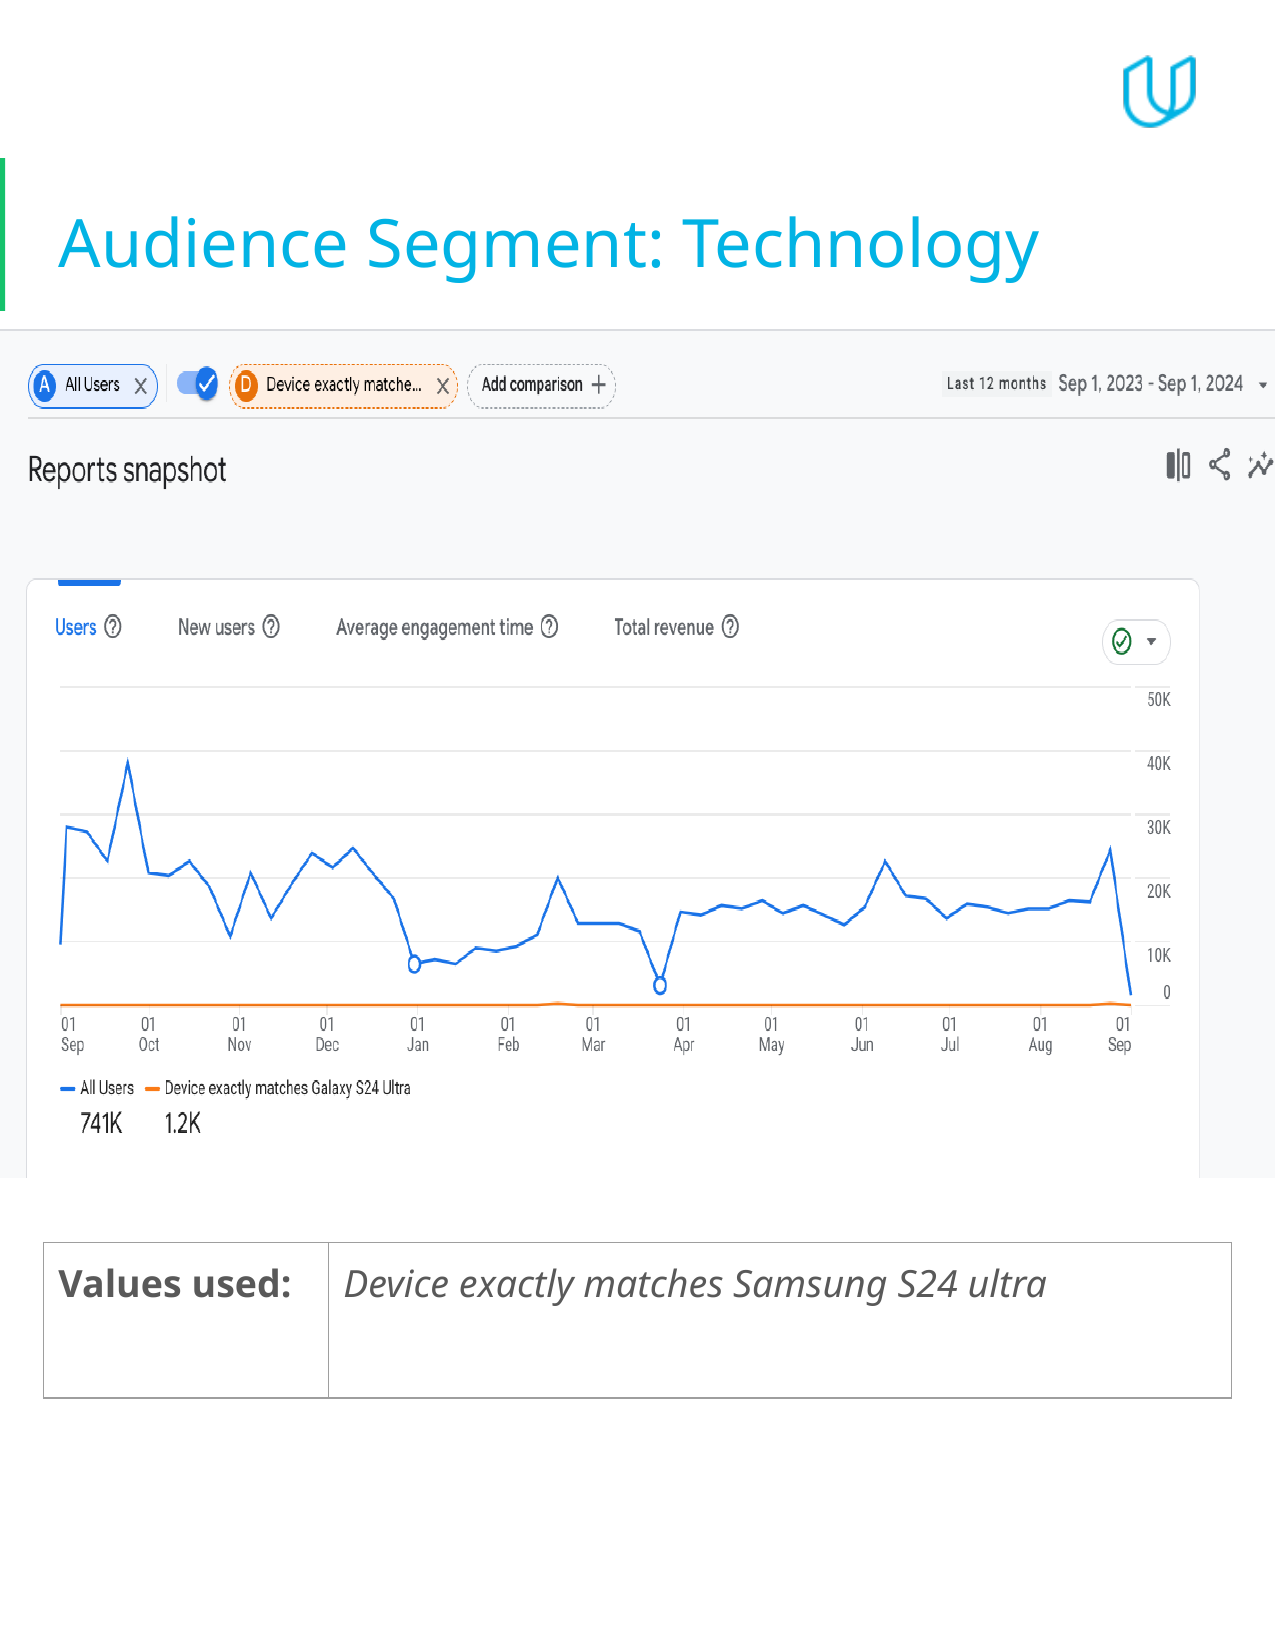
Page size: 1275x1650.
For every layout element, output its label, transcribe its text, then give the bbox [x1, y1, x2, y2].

picture [0, 326, 1275, 1178]
table_header Values used: [44, 1243, 328, 1397]
title Audience Segment: Technology [43, 142, 1232, 323]
table_header Device exactly matches Samsung S24 ultra [329, 1243, 1231, 1397]
picture [1088, 20, 1232, 142]
